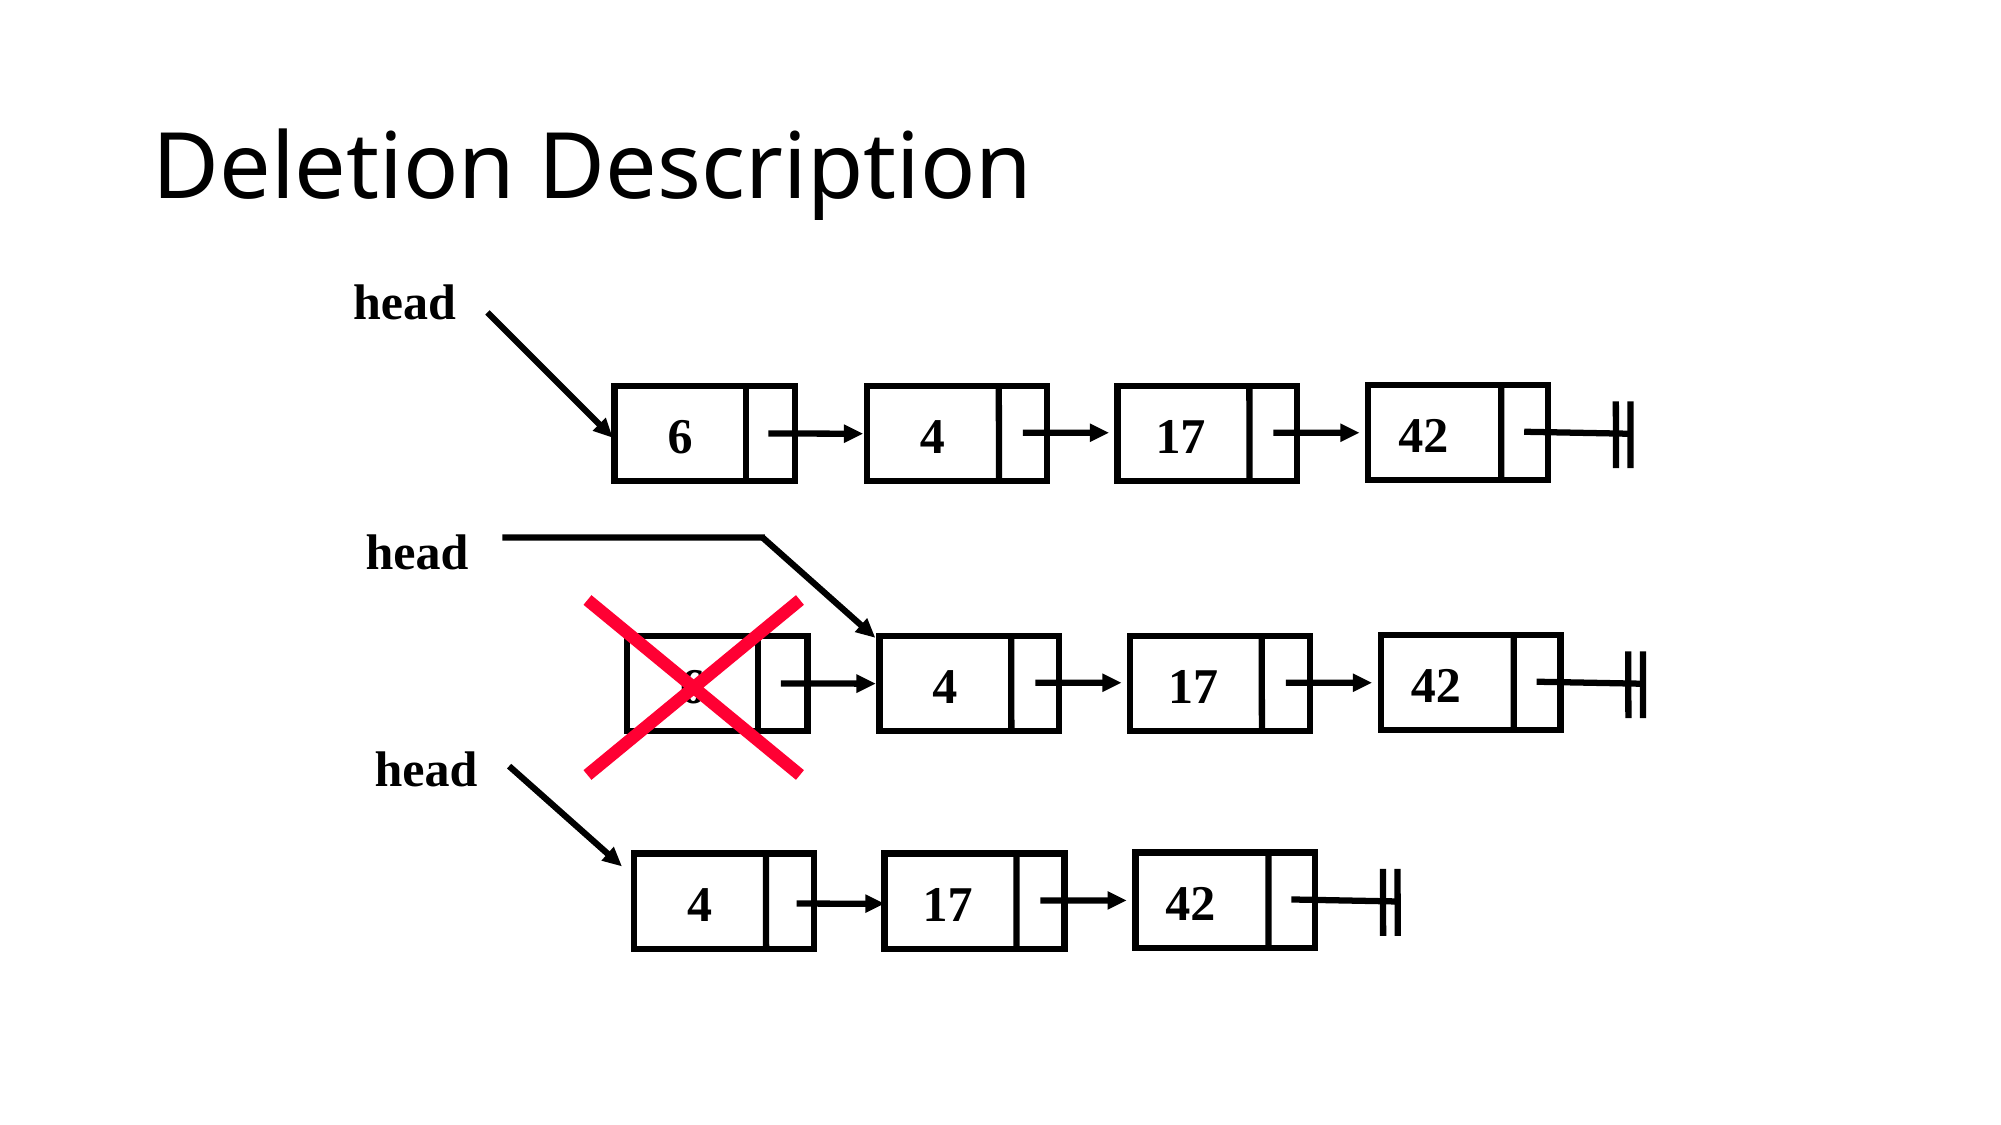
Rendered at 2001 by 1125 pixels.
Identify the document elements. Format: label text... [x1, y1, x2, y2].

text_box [1129, 635, 1372, 732]
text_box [1135, 852, 1400, 950]
text_box [762, 538, 875, 638]
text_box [1117, 385, 1360, 482]
text_box [487, 312, 611, 437]
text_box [1368, 384, 1633, 483]
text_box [884, 853, 1127, 949]
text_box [627, 636, 808, 731]
text_box [509, 766, 622, 867]
text_box [815, 897, 881, 910]
title Deletion Description [137, 59, 1863, 278]
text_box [614, 386, 795, 481]
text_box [866, 385, 1109, 482]
text_box head [350, 512, 484, 588]
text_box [879, 635, 1122, 732]
text_box [811, 677, 876, 690]
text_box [634, 853, 815, 949]
text_box [798, 427, 863, 440]
text_box head [359, 728, 493, 804]
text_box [1380, 634, 1646, 733]
text_box head [338, 262, 471, 338]
